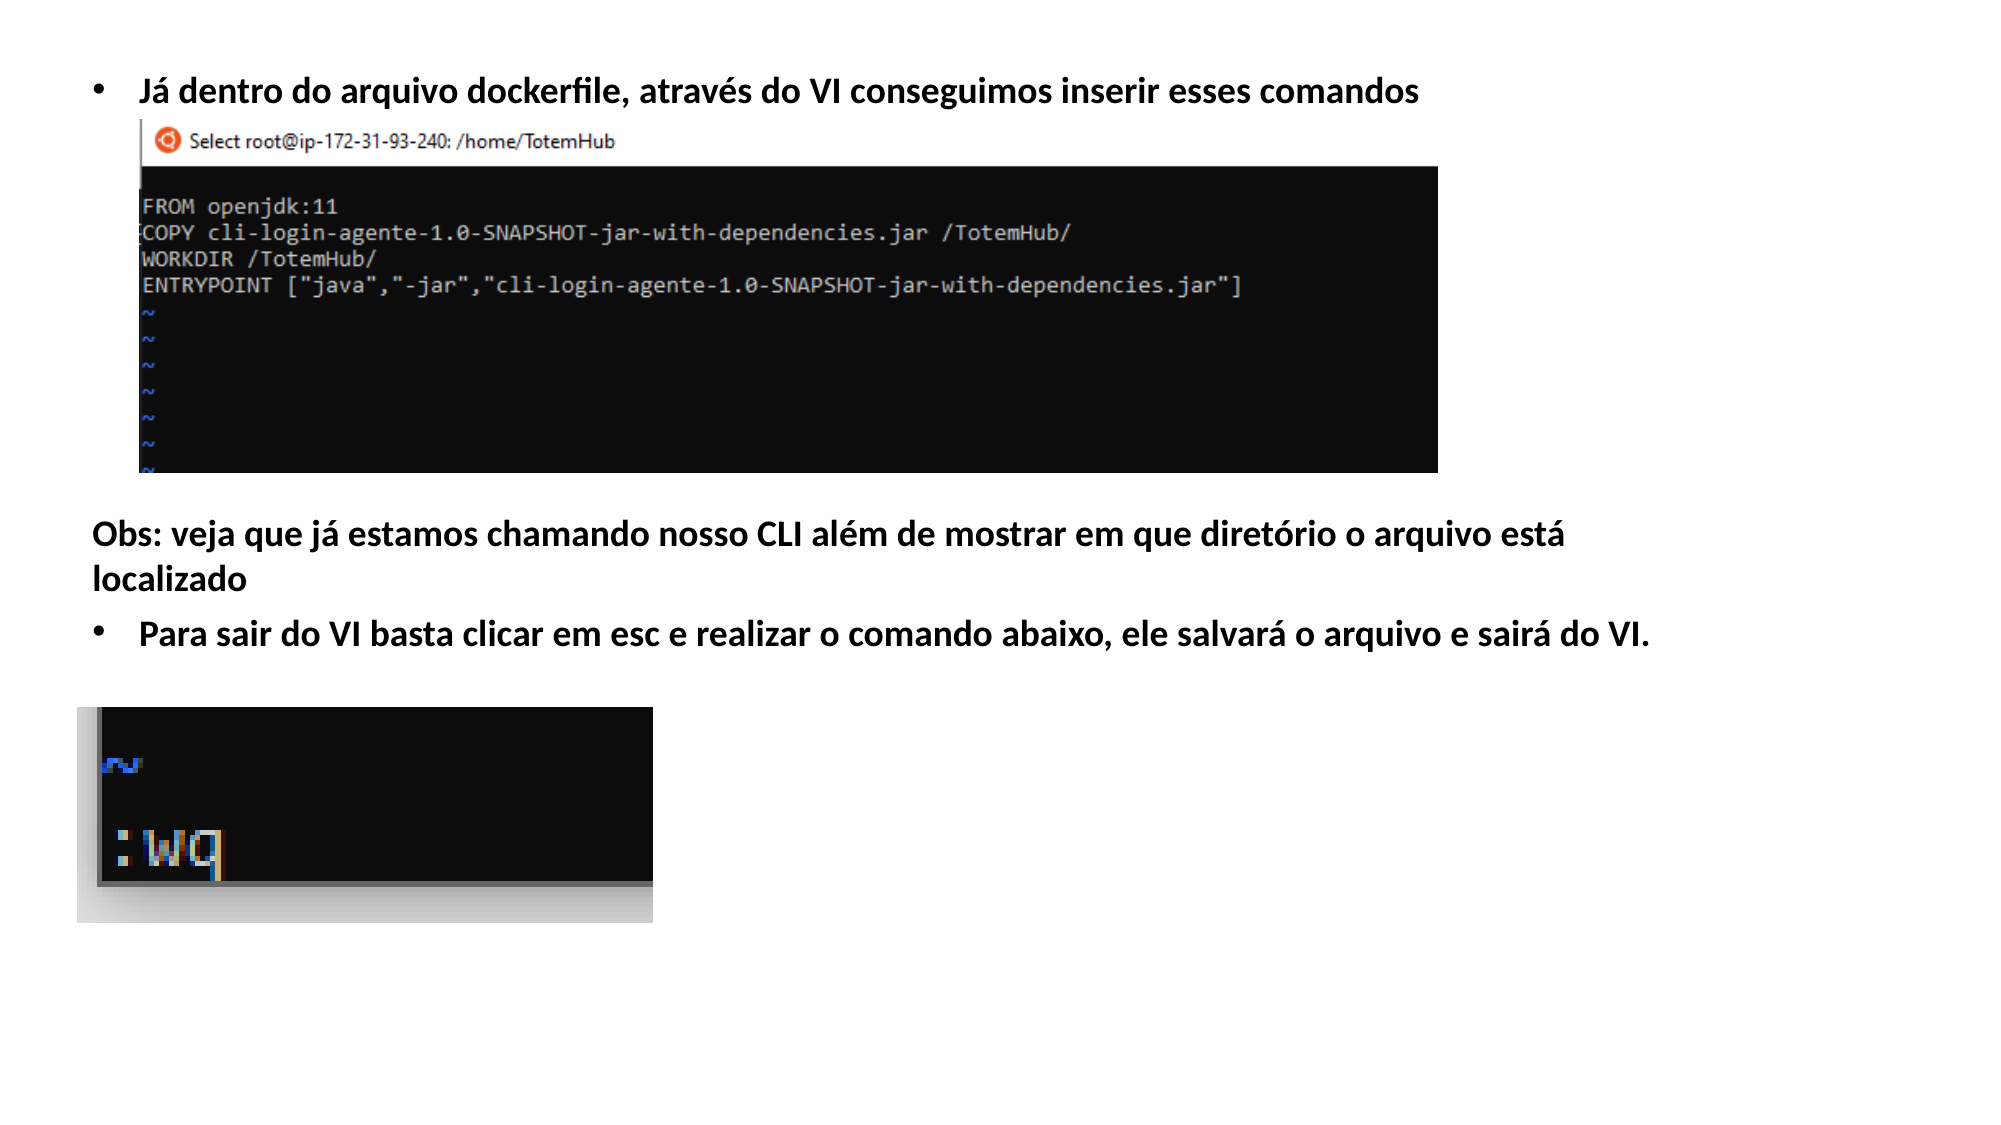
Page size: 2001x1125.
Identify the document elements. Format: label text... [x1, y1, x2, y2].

picture [77, 707, 653, 923]
picture [139, 119, 1438, 474]
text_box Para sair do VI basta clicar em esc e realizar o comando abaixo, ele salvará o arquivo e sairá do VI. [77, 601, 1742, 661]
text_box Obs: veja que já estamos chamando nosso CLI além de mostrar em que diretório o arquivo está localizado [77, 501, 1742, 601]
text_box Já dentro do arquivo dockerfile, através do VI conseguimos inserir esses comandos [77, 58, 1742, 119]
